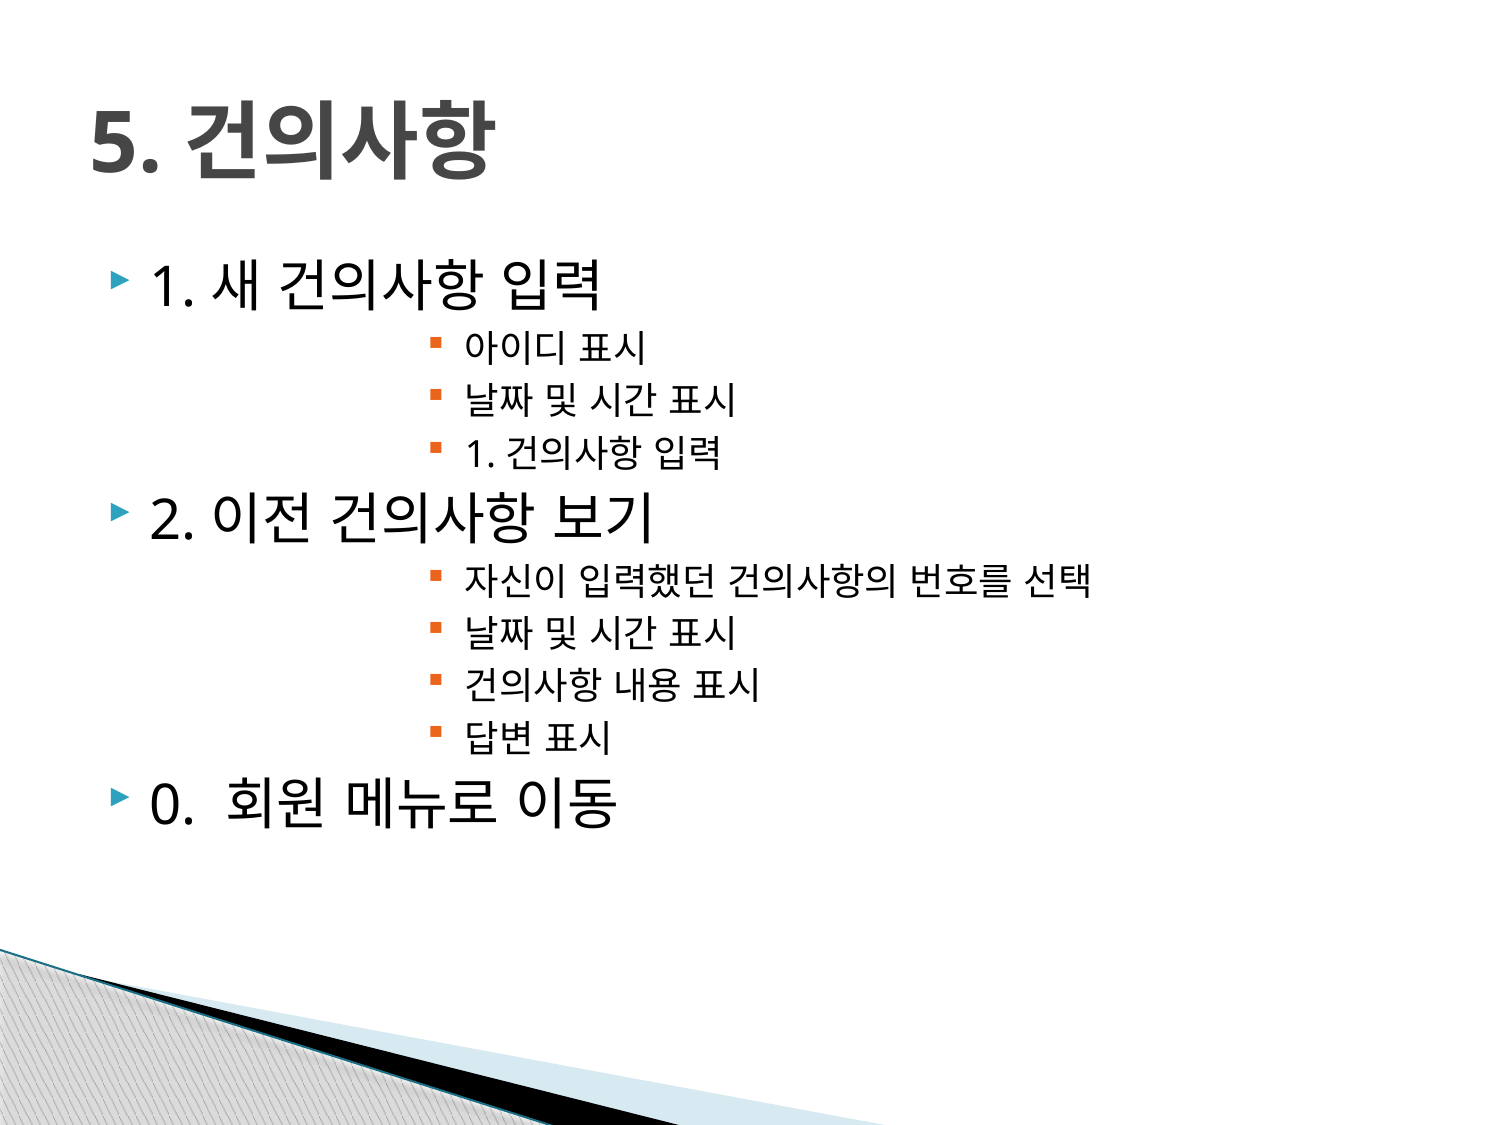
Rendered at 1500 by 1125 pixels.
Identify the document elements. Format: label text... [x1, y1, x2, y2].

list 1.새 건의사항 입력 아이디 표시 날짜 및 시간 표시 1.건의사항 입력 2.이전 건의사항 보기 자신이 입력했던 건의사항의 번호를 선택 날짜 및 시간 표시 건의사항 내용 표시 답변 표시 0. 회원 메뉴로 이동 [75, 243, 1425, 986]
title 5.건의사항 [75, 45, 1425, 233]
